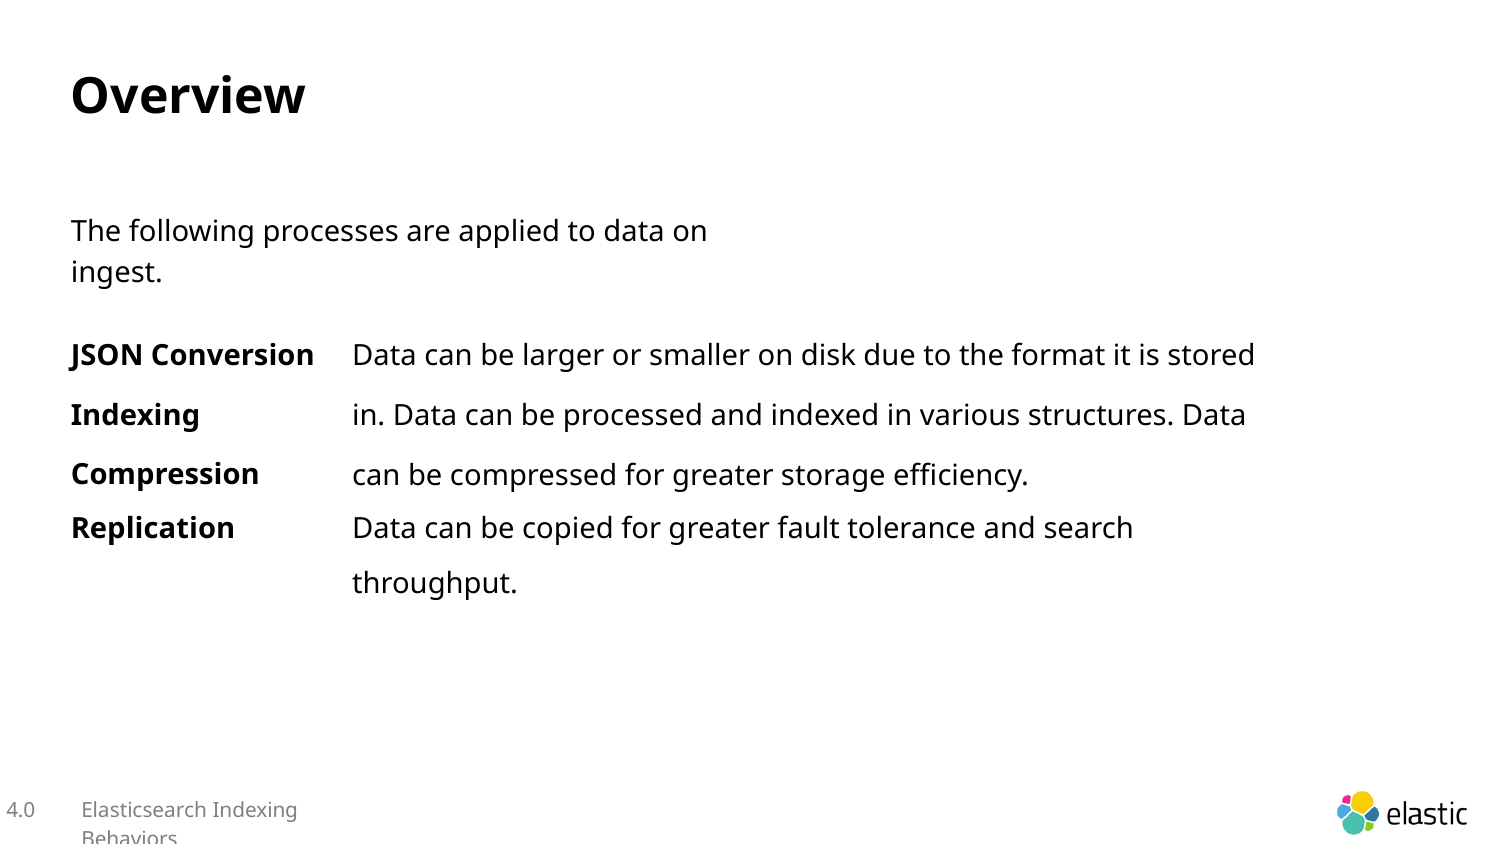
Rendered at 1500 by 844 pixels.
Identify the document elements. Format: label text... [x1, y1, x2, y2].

text_box JSON Conversion Indexing Compression Replication [70, 311, 328, 545]
text_box 4.0 [6, 792, 41, 822]
text_box [1335, 789, 1467, 836]
text_box Elasticsearch Indexing Behaviors [81, 792, 391, 844]
text_box Overview [70, 53, 311, 124]
text_box The following processes are applied to data on ingest. [70, 206, 793, 289]
text_box Data can be larger or smaller on disk due to the format it is stored in. Data can be processed and indexed in various structures. Data can be compressed for greater storage efficiency. Data can be copied for greater fault tolerance and search throughput. [352, 311, 1281, 599]
